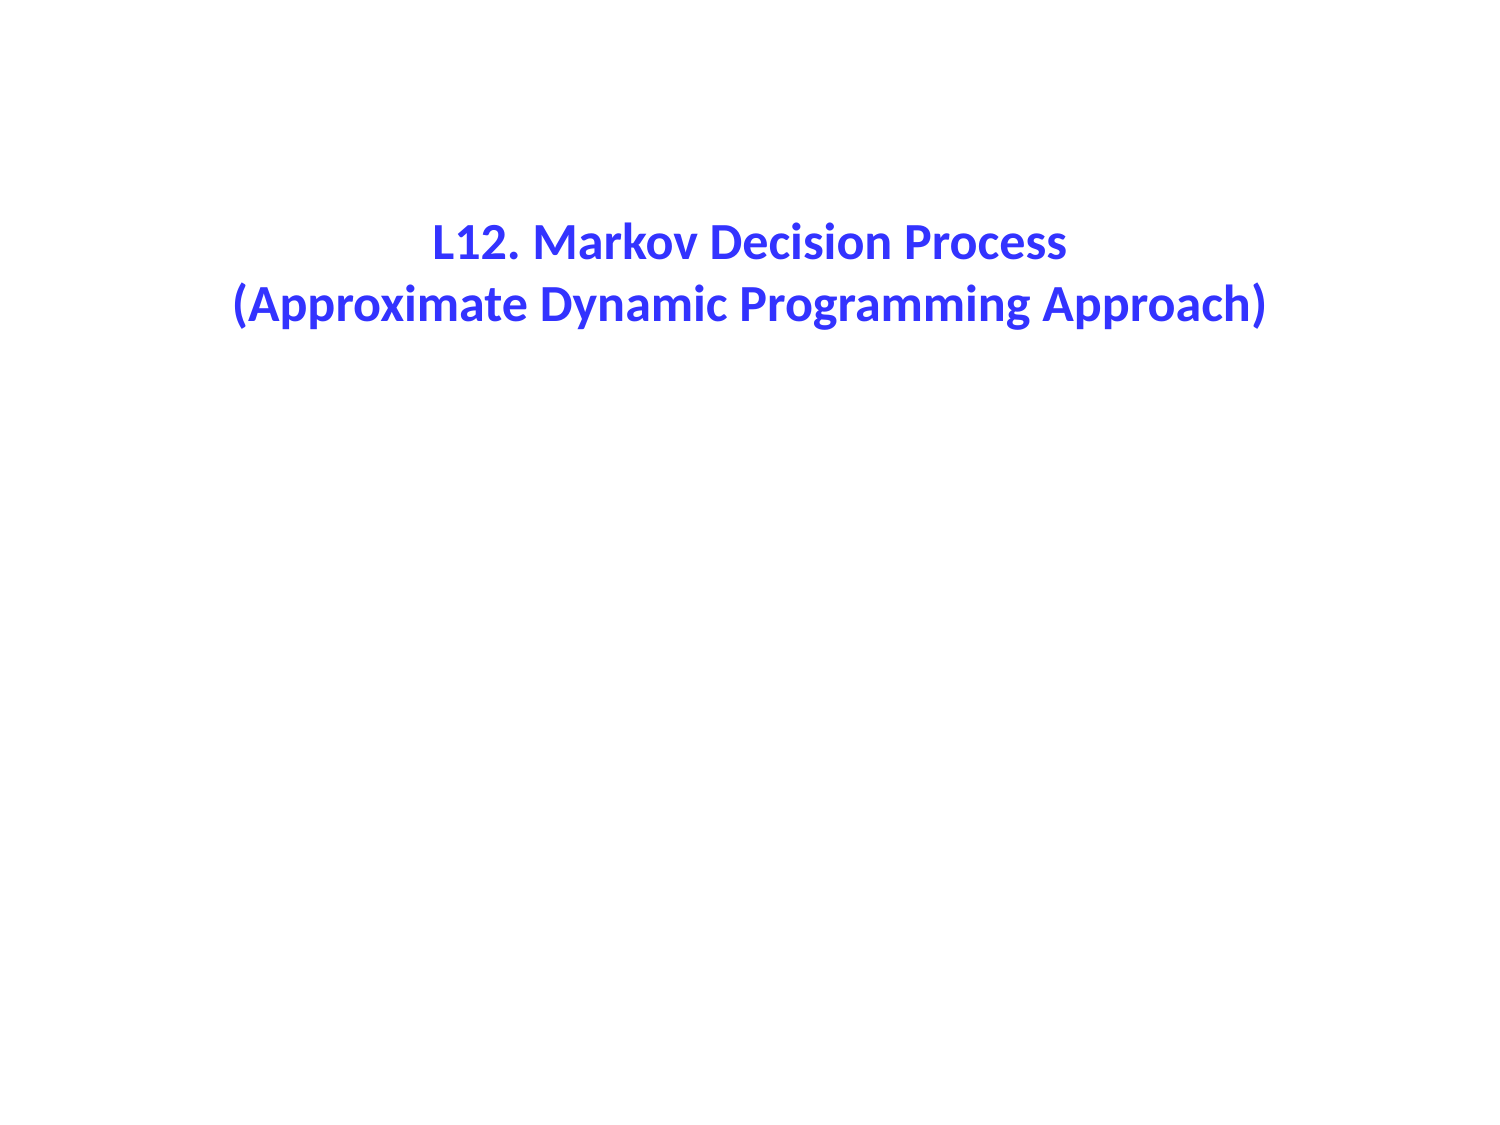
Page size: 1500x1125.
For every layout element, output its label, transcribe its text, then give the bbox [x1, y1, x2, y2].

text_box L12. Markov Decision Process (Approximate Dynamic Programming Approach) [0, 199, 1500, 340]
